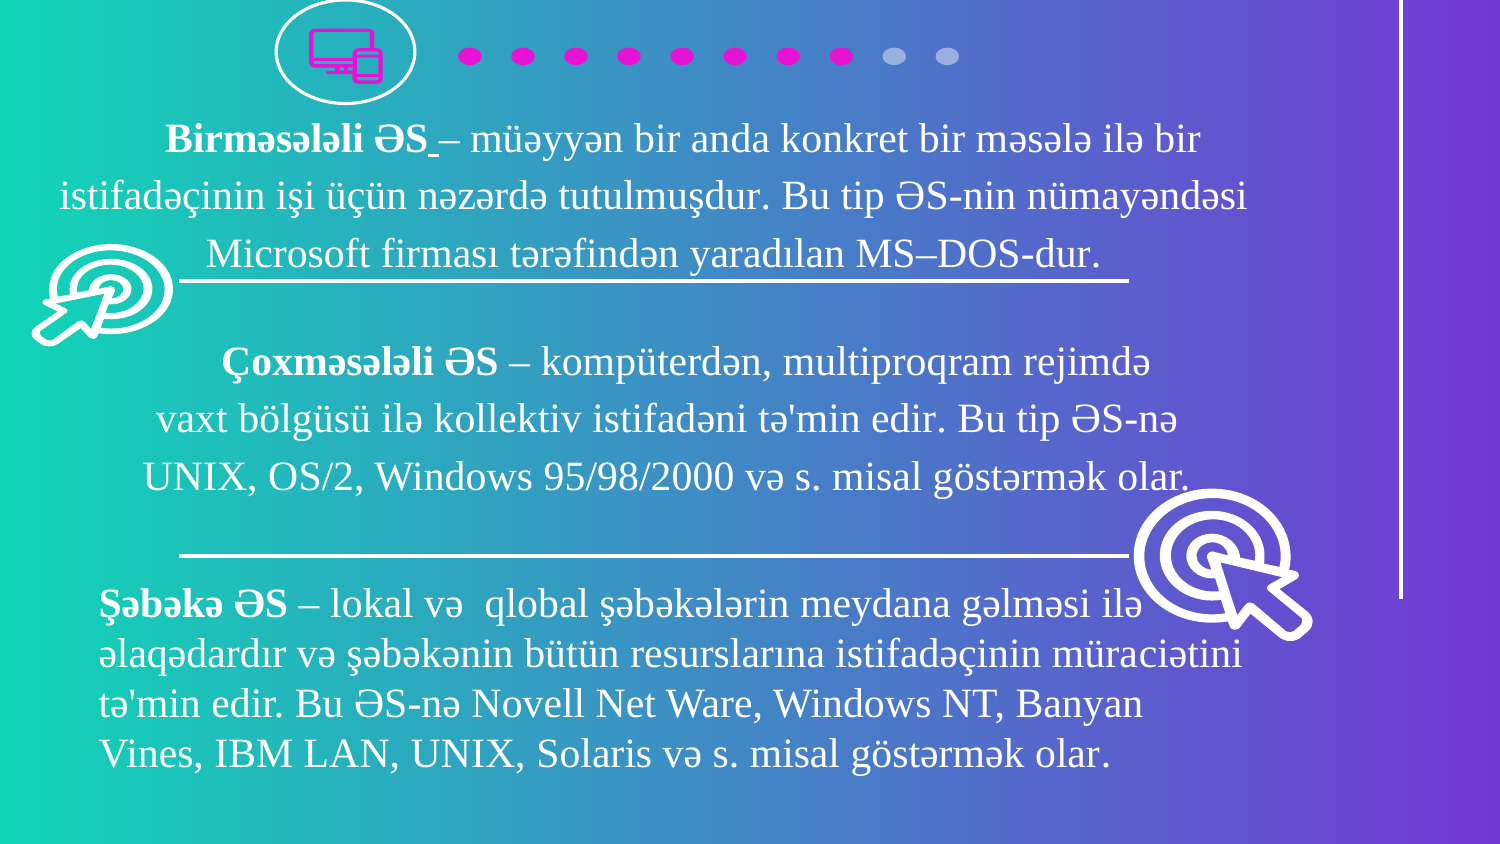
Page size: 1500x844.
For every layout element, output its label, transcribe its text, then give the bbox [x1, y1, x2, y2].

text_box [31, 244, 174, 347]
text_box [1133, 488, 1313, 642]
text_box Şəbəkə ƏS – lokal və qlobal şəbəkələrin meydana gəlməsi ilə əlaqədardır və şəbəkənin bütün resurslarına istifadəçinin müra­ciətini tə'min edir. Bu ƏS-nə Novell Net Ware, Windows NT, Banyan Vines, IBM LAN, UNIX, Solaris və s. misal göstərmək olar. [83, 568, 1272, 784]
text_box Çoxməsələli ƏS – kompüterdən, multiproqram rejimdə vaxt bölgüsü ilə kollektiv istifadəni tə'min edir. Bu tip ƏS-nə UNIX, OS/2, Windows 95/98/2000 və s. misal göstərmək olar. [119, 318, 1215, 506]
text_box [275, 0, 960, 104]
text_box Birməsələli ƏS – müəyyən bir anda konkret bir məsələ ilə bir istifadəçinin işi üçün nəzərdə tutulmuşdur. Bu tip ƏS-nin nümayəndəsi Microsoft firması tərəfindən yaradılan MS–DOS-dur. [23, 95, 1284, 283]
